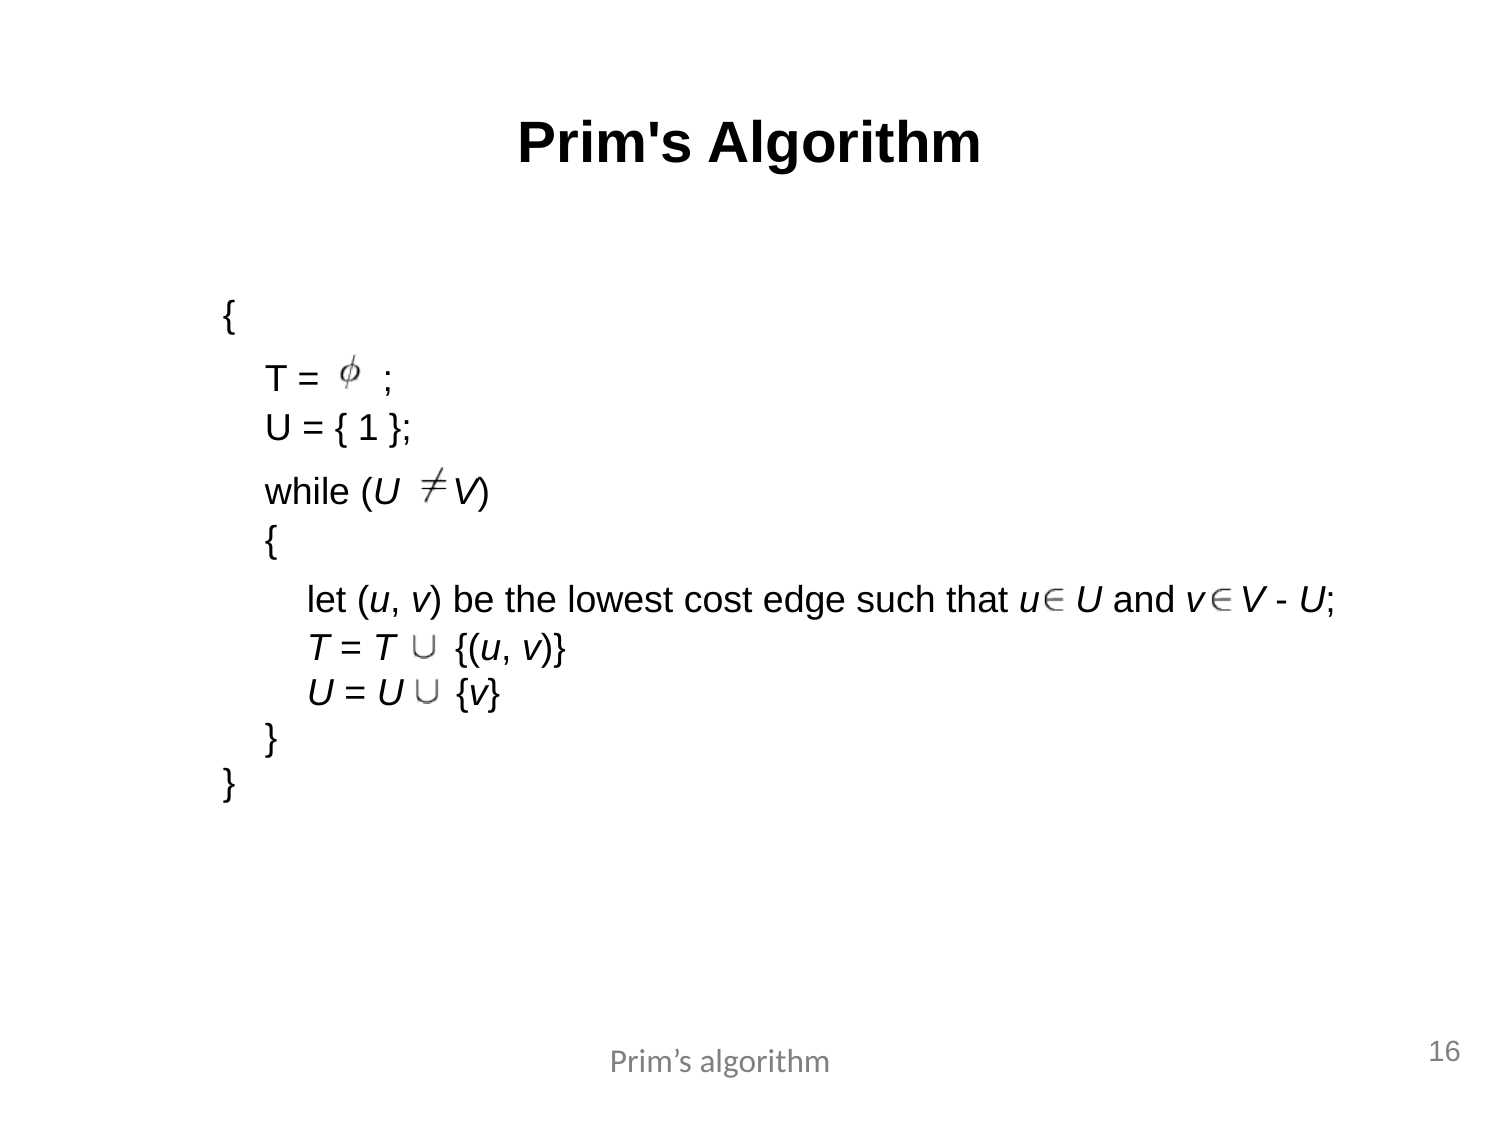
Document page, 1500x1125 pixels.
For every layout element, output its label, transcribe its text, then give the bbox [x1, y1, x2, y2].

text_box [123, 234, 1377, 814]
title Prim's Algorithm [74, 44, 1426, 233]
